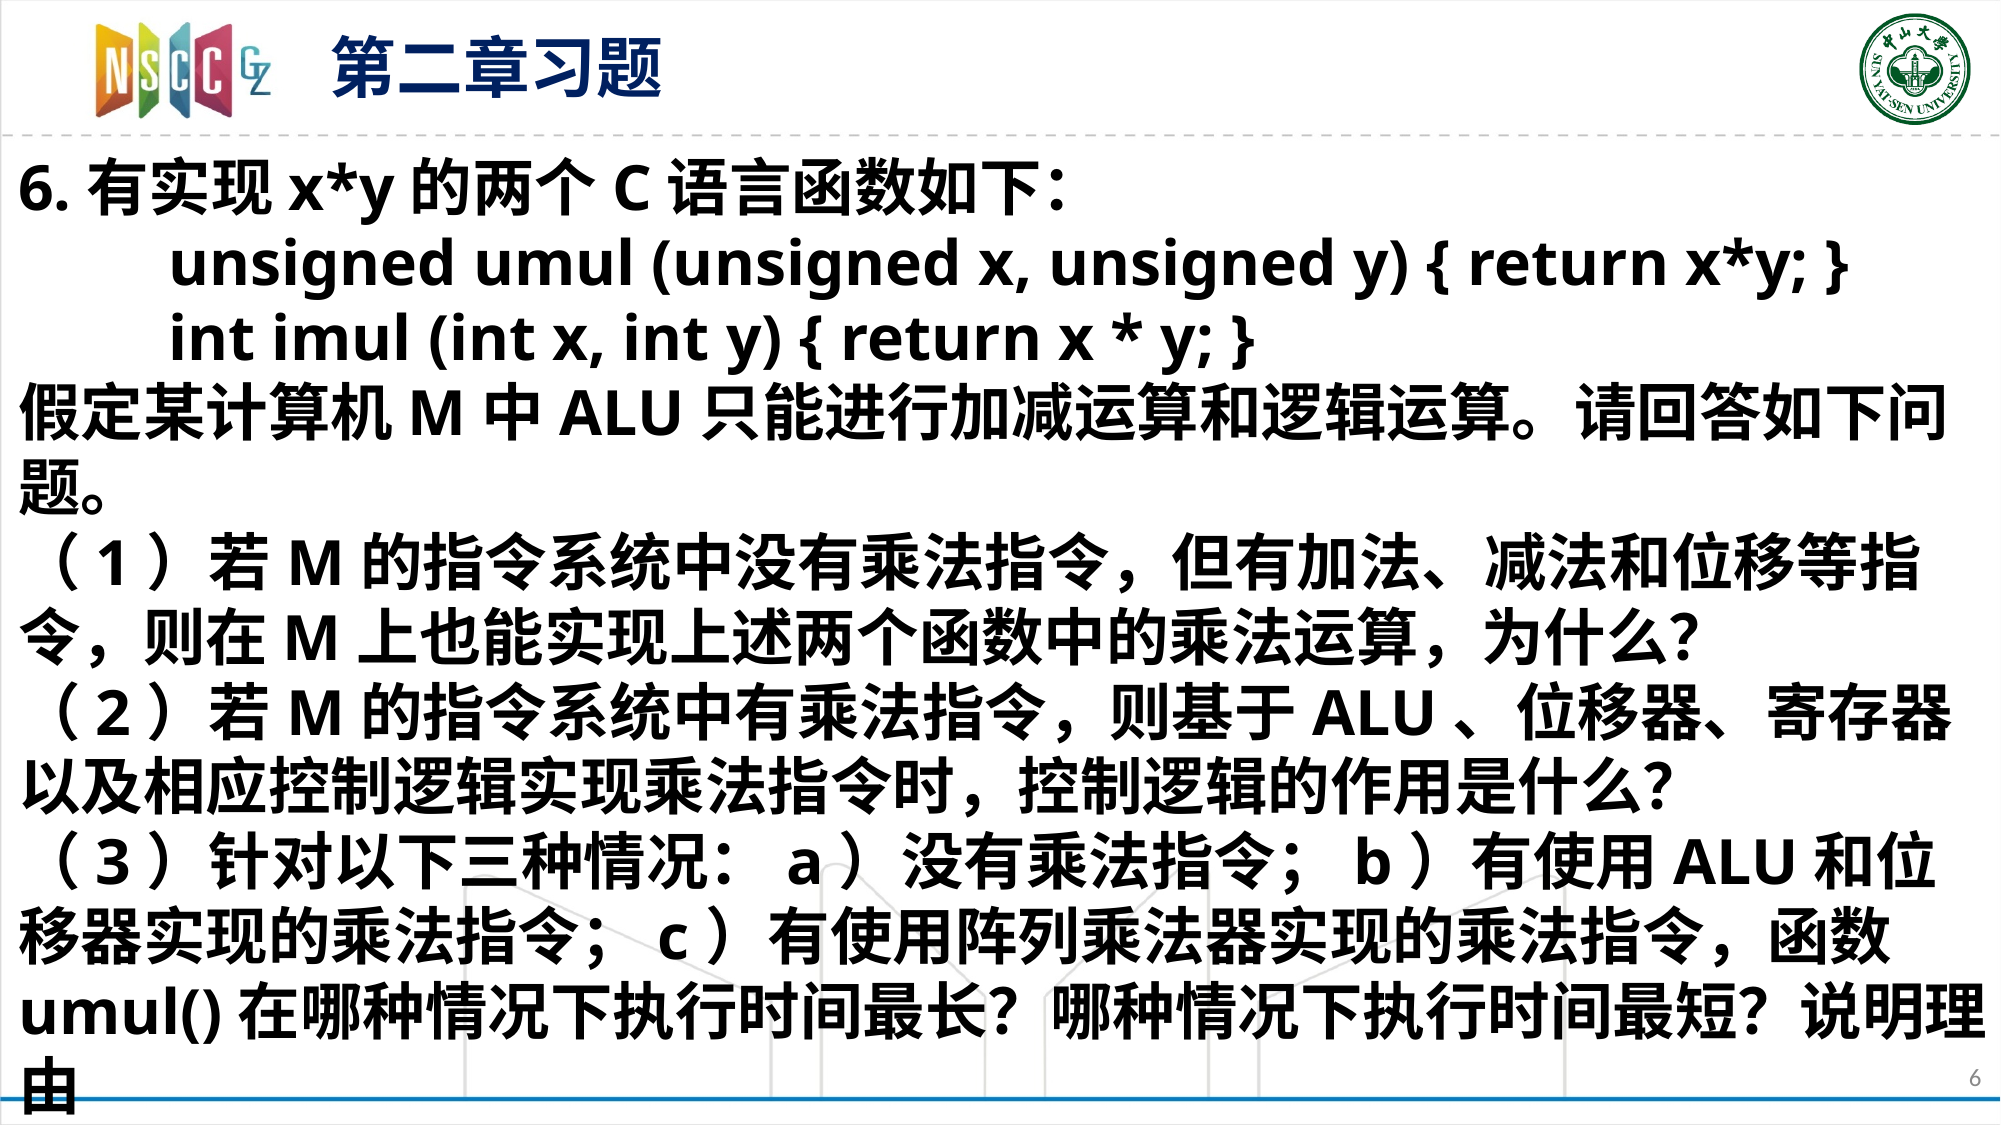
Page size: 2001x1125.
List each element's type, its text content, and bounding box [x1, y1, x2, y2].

picture [0, 0, 2001, 1125]
text_box 6.有实现x*y的两个C语言函数如下： unsigned umul (unsigned x, unsigned y) { return x*y; } int imul (int x, int y) { return x * y; } 假定某计算机M中ALU只能进行加减运算和逻辑运算。请回答如下问题。 （1）若M的指令系统中没有乘法指令，但有加法、减法和位移等指令，则在M上也能实现上述两个函数中的乘法运算，为什么？ （2）若M的指令系统中有乘法指令，则基于ALU、位移器、寄存器以及相应控制逻辑实现乘法指令时，控制逻辑的作用是什么？ （3）针对以下三种情况：a）没有乘法指令；b）有使用ALU和位移器实现的乘法指令；c）有使用阵列乘法器实现的乘法指令，函数umul()在哪种情况下执行时间最长？哪种情况下执行时间最短？说明理由 [3, 140, 2000, 1125]
text_box 第二章习题 [314, 18, 1490, 114]
